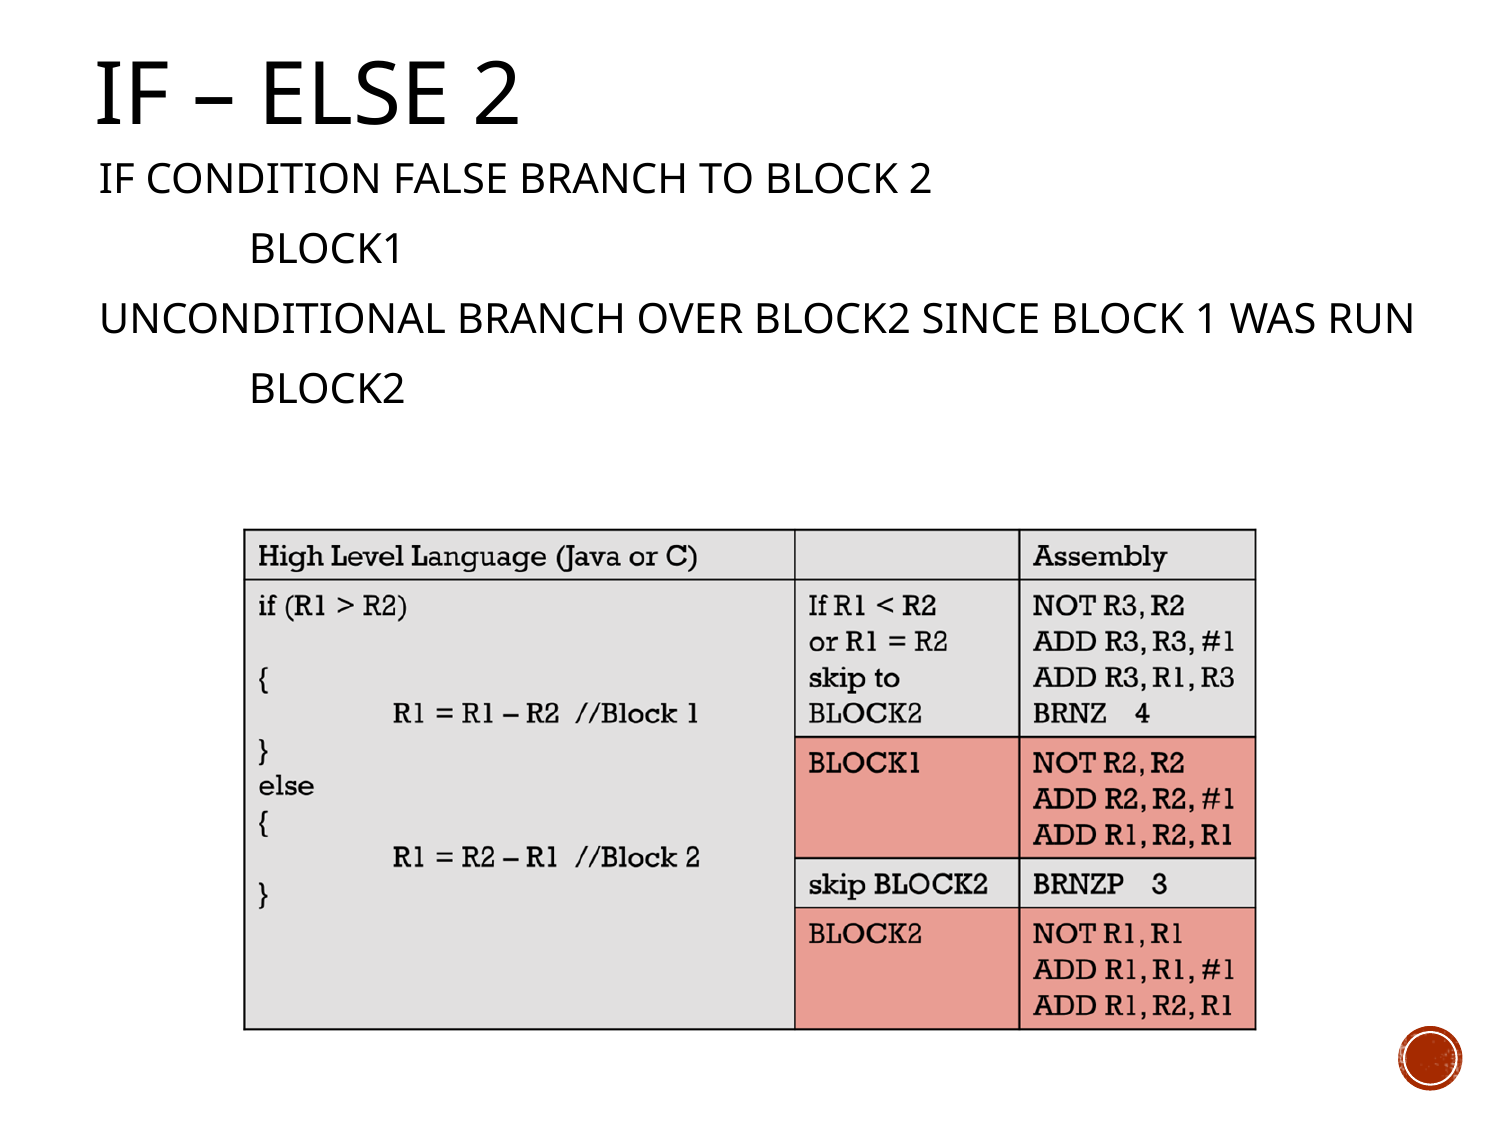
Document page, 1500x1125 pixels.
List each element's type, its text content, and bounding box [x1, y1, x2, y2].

title If – Else 2 [79, 2, 1430, 191]
picture [243, 527, 1257, 1040]
list IF CONDITION FALSE BRANCH TO BLOCK 2 BLOCK1 UNCONDITIONAL BRANCH OVER BLOCK2 SINCE BLOCK 1 WAS RUN BLOCK2 [83, 149, 1434, 893]
